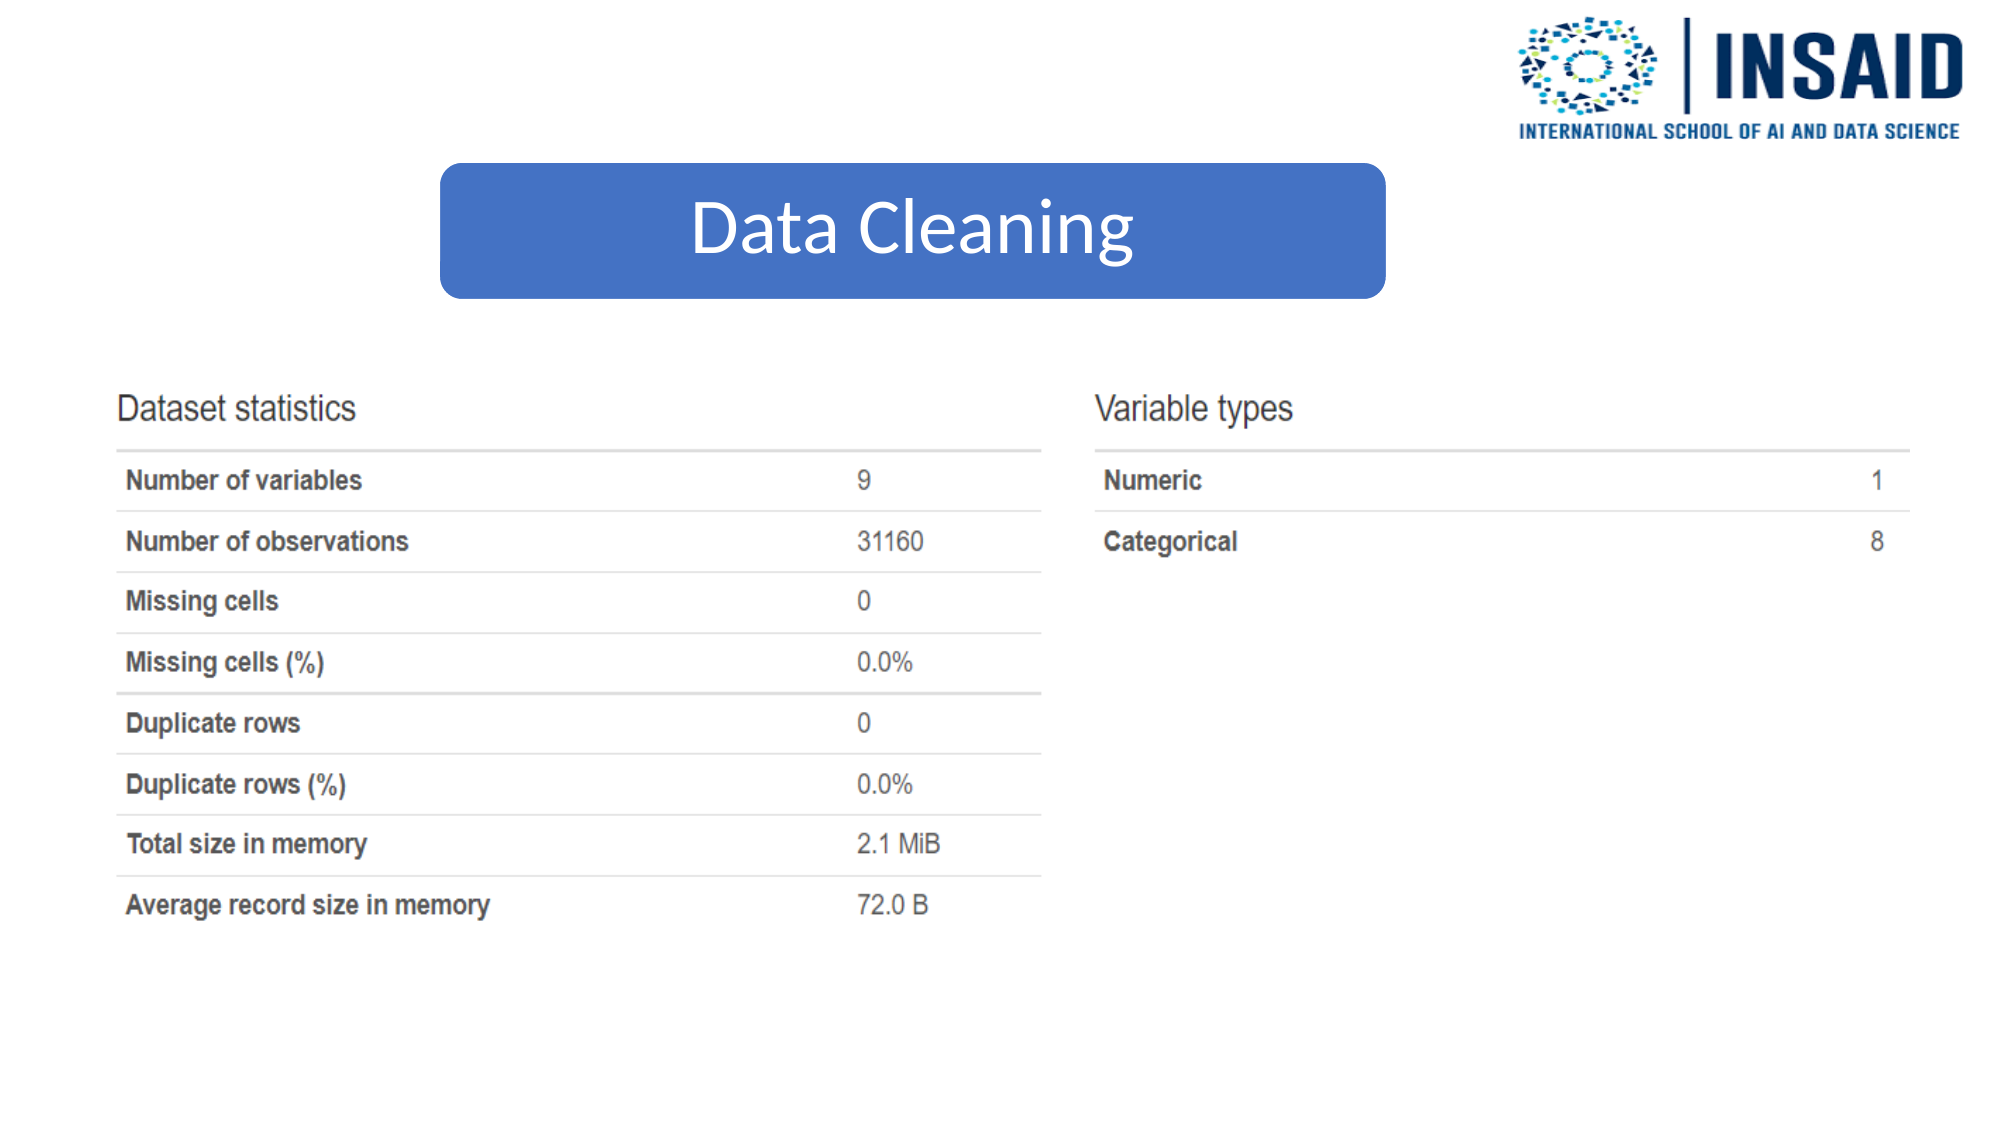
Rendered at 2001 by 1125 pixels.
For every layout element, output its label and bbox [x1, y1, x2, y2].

text_box [438, 158, 1387, 300]
picture [1482, 0, 2000, 159]
picture [111, 393, 1910, 935]
